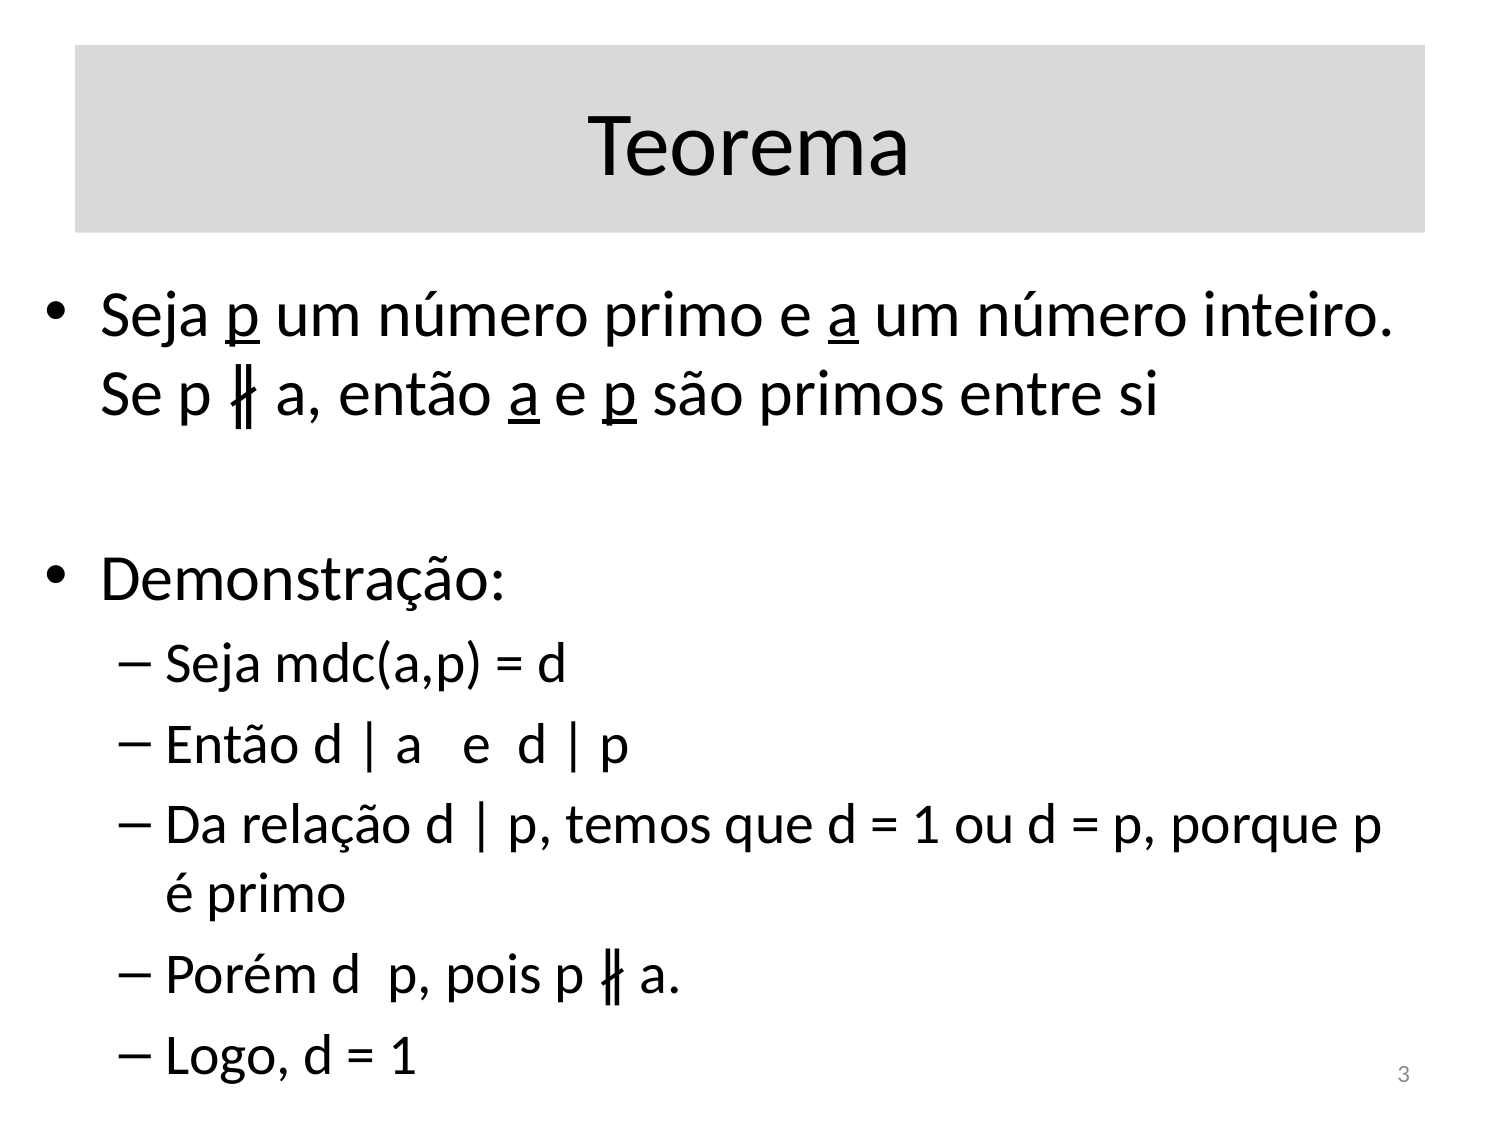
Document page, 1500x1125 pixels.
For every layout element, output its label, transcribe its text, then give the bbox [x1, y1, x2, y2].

slide_number 3 [1074, 1042, 1425, 1103]
title Teorema [75, 45, 1425, 233]
